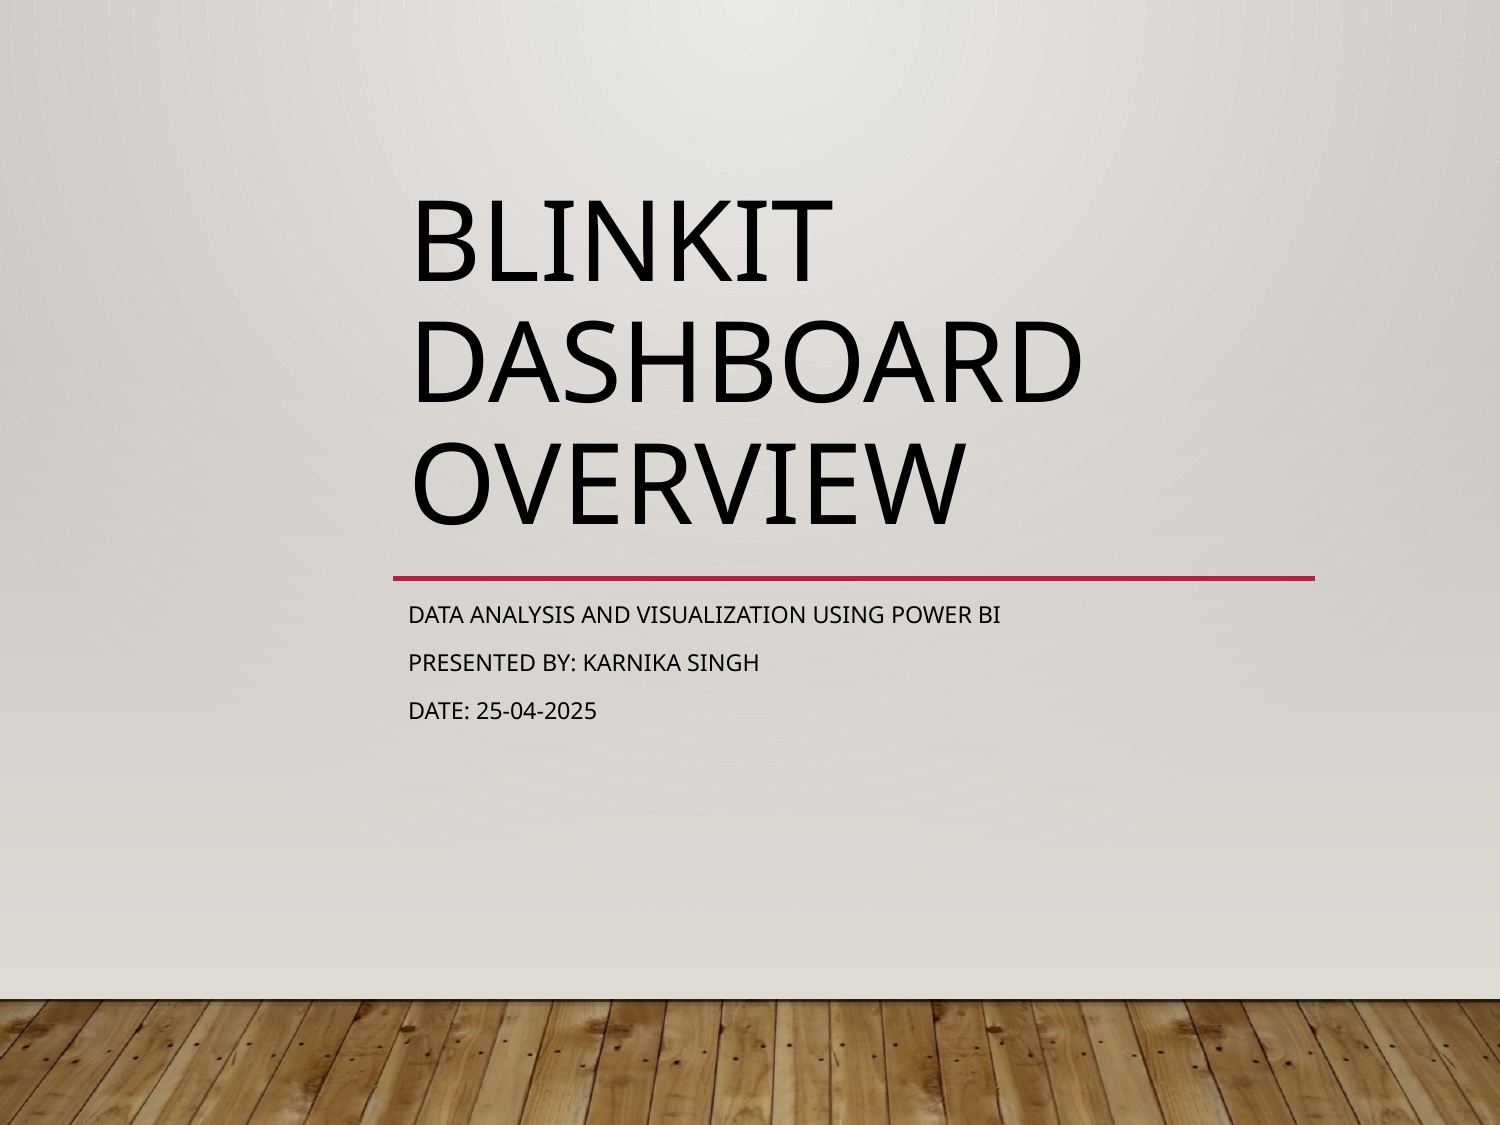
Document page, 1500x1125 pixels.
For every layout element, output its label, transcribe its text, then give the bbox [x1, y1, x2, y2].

subtitle Data Analysis and Visualization using Power BI Presented by: Karnika singh Date: 25-04-2025 [393, 579, 1315, 740]
picture [0, 999, 1500, 1125]
title Blinkit Dashboard Overview [393, 131, 1315, 549]
